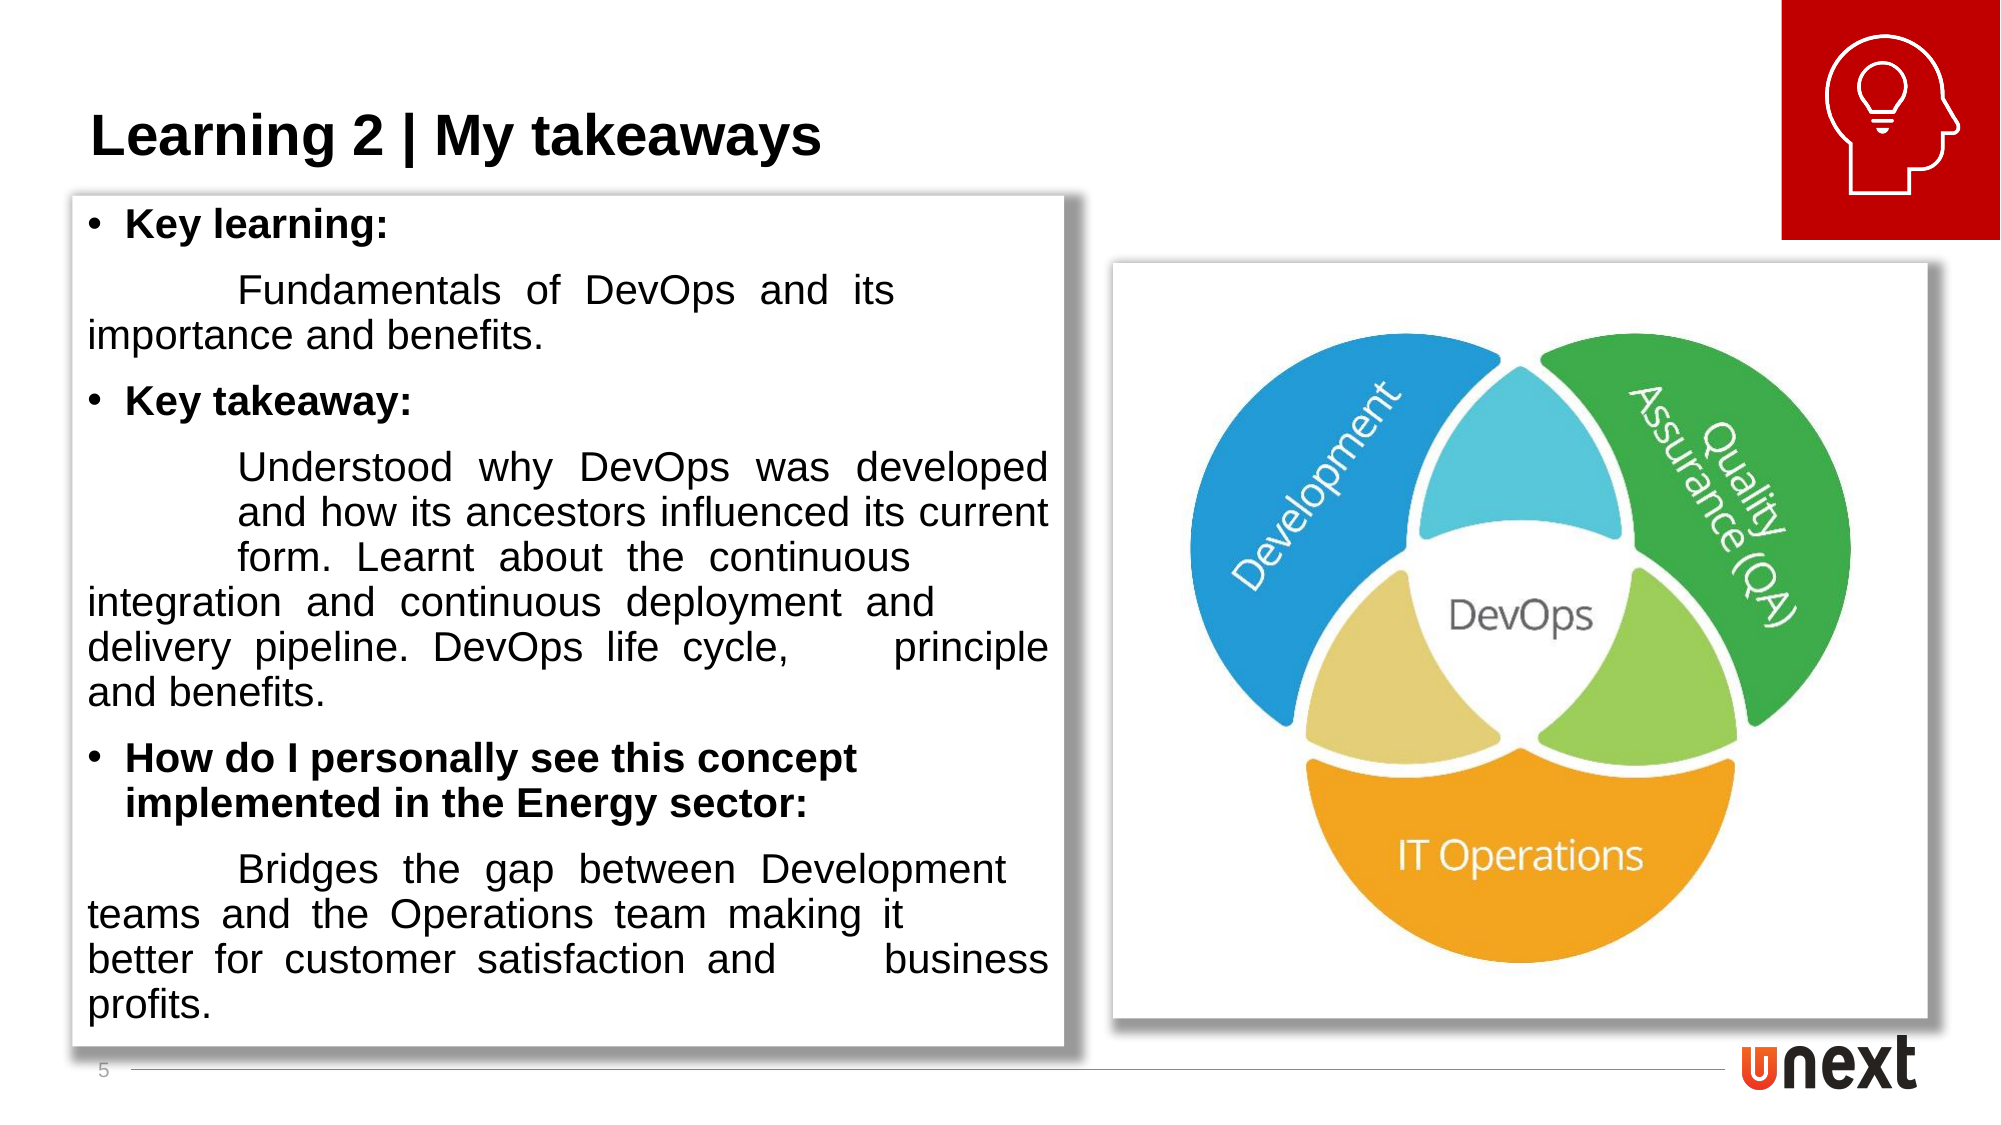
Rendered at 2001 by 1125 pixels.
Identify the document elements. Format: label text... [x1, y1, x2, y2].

picture [1181, 318, 1860, 975]
slide_number 5 [48, 1047, 110, 1091]
text_box Key learning: Fundamentals of DevOps and its importance and benefits. Key takeaway: Understood why DevOps was developed and how its ancestors influenced its current form. Learnt about the continuous integration and continuous deployment and delivery pipeline. DevOps life cycle, principle and benefits. How do I personally see this concept implemented in the Energy sector: Bridges the gap between Development teams and the Operations team making it better for customer satisfaction and business profits. [72, 195, 1065, 1047]
text_box [1781, 0, 2000, 241]
picture [1797, 23, 1988, 214]
picture [1742, 1035, 1917, 1090]
text_box [1113, 263, 1928, 1019]
title Learning 2 | My takeaways [76, 78, 1797, 196]
